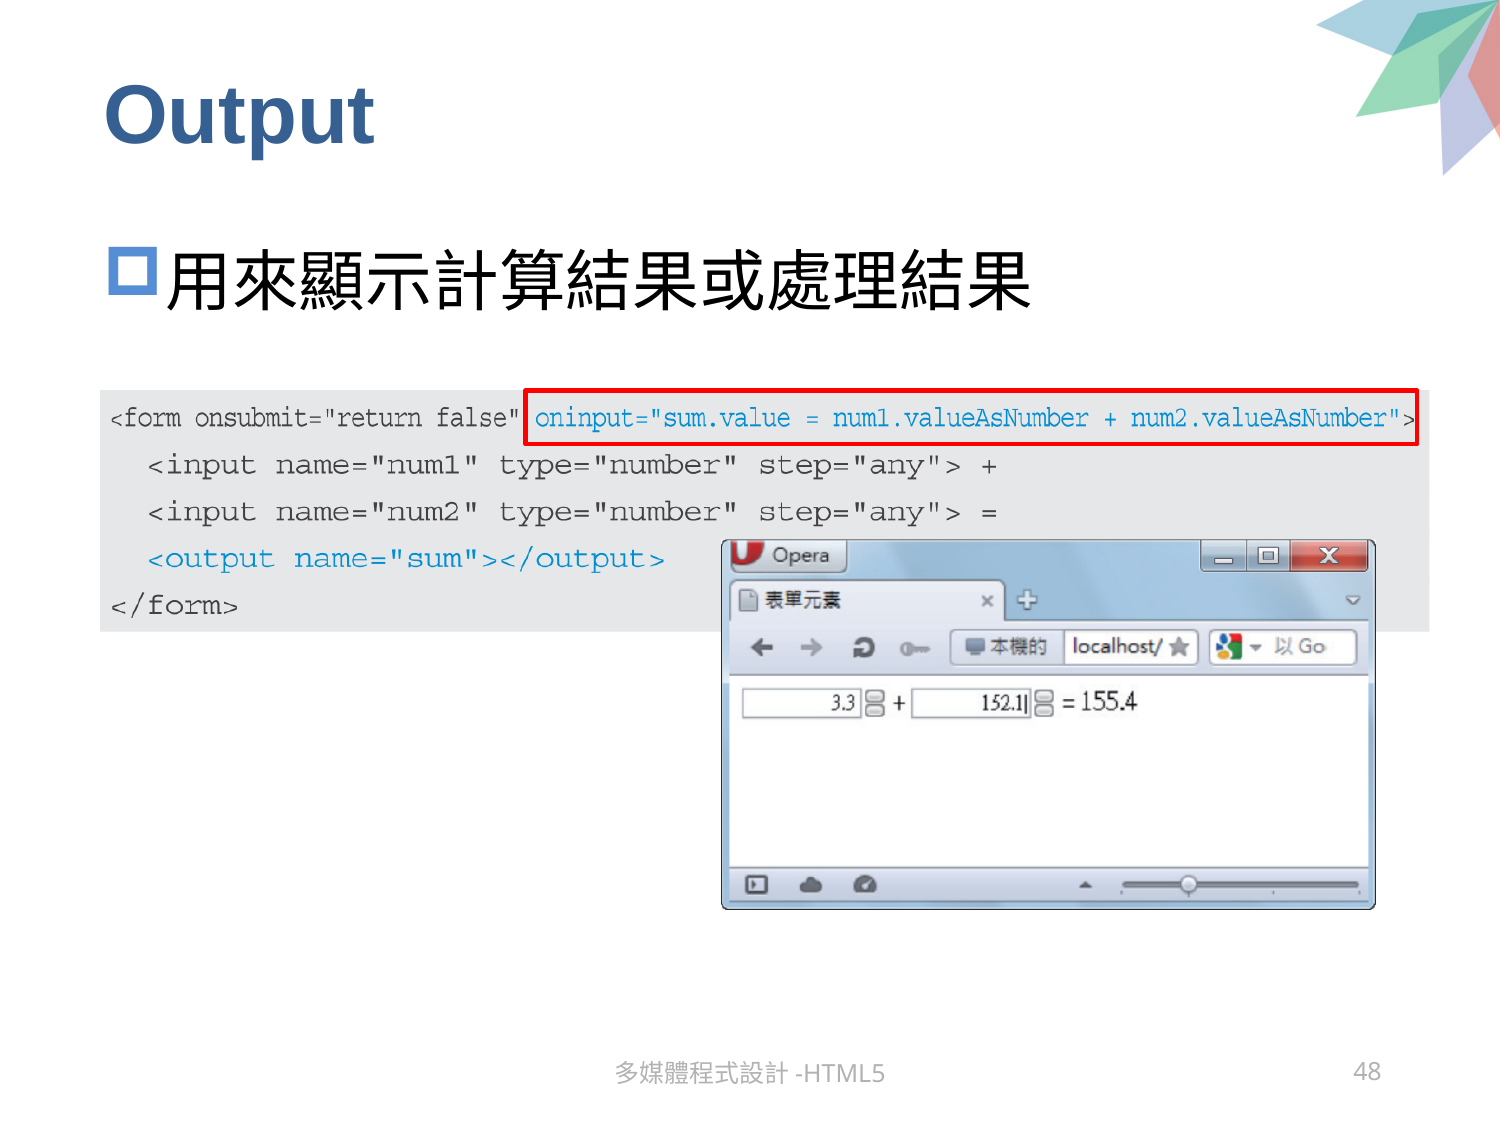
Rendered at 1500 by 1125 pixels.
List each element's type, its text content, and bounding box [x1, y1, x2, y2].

list 用來顯示計算結果或處理結果 [88, 231, 1397, 1024]
slide_number 48 [1059, 1042, 1397, 1103]
footer 多媒體程式設計-HTML5 [496, 1042, 1004, 1103]
picture [0, 0, 1500, 1125]
title Output [88, 7, 1397, 213]
